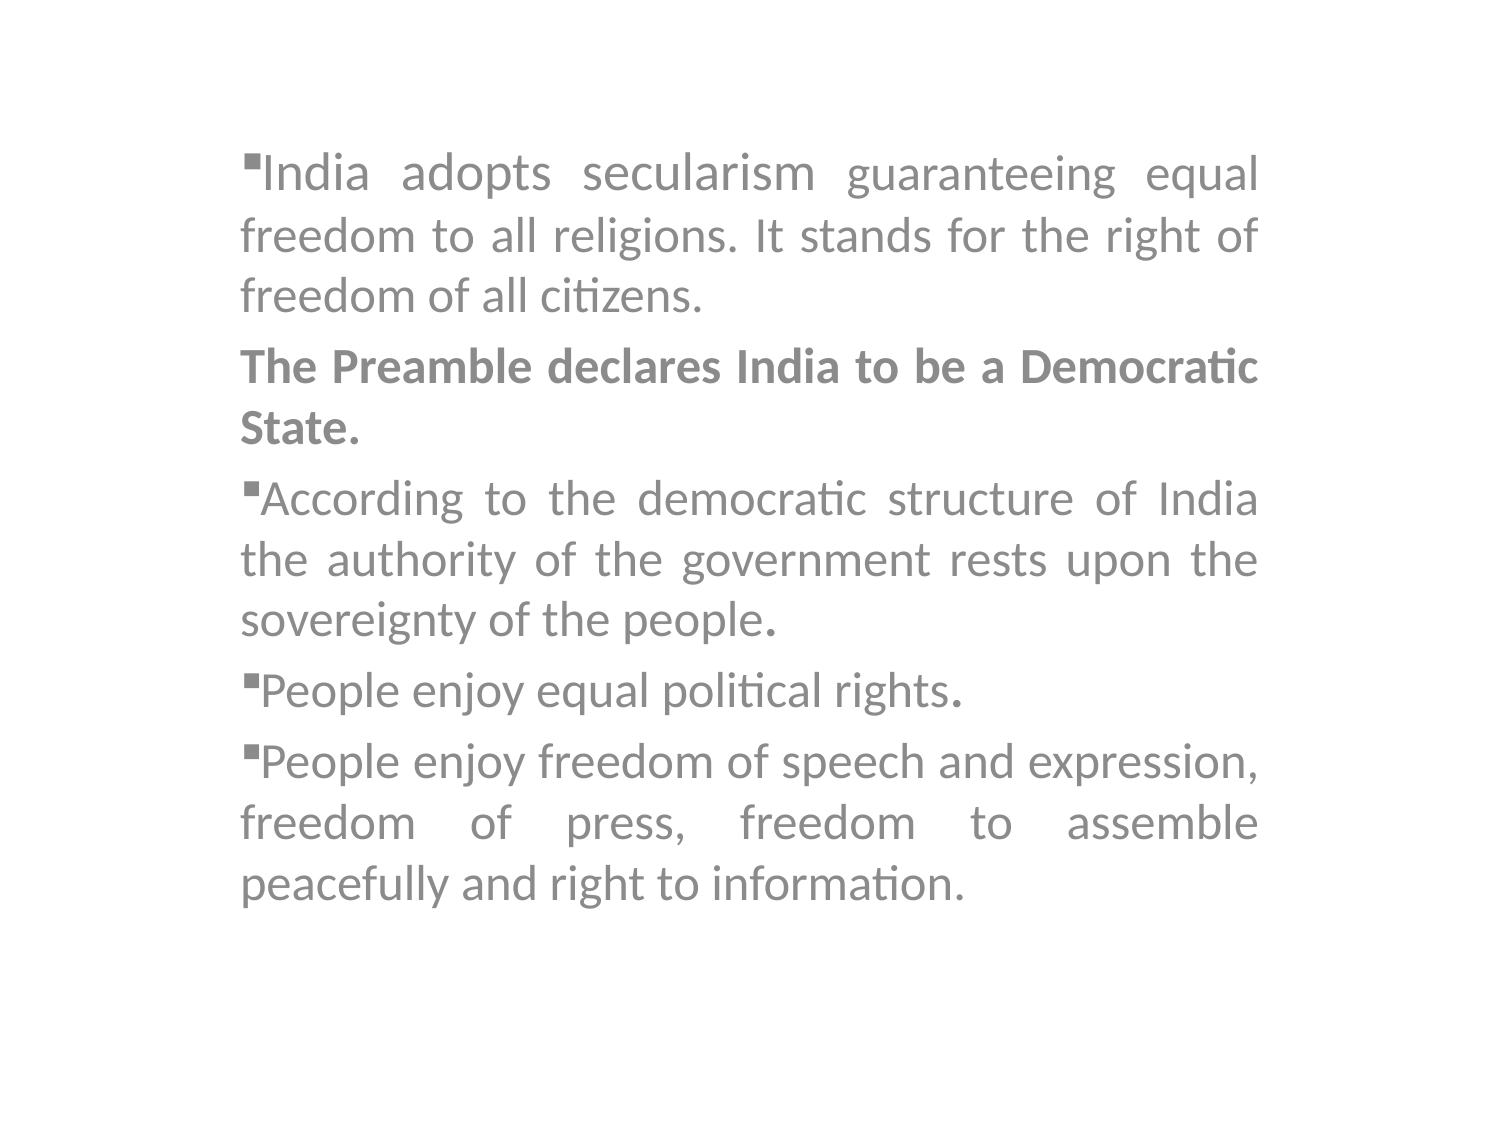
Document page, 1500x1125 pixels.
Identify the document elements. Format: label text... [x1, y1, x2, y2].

subtitle India adopts secularism guaranteeing equal freedom to all religions. It stands for the right of freedom of all citizens. The Preamble declares India to be a Democratic State. According to the democratic structure of India the authority of the government rests upon the sovereignty of the people. People enjoy equal political rights. People enjoy freedom of speech and expression, freedom of press, freedom to assemble peacefully and right to information. [225, 128, 1275, 925]
